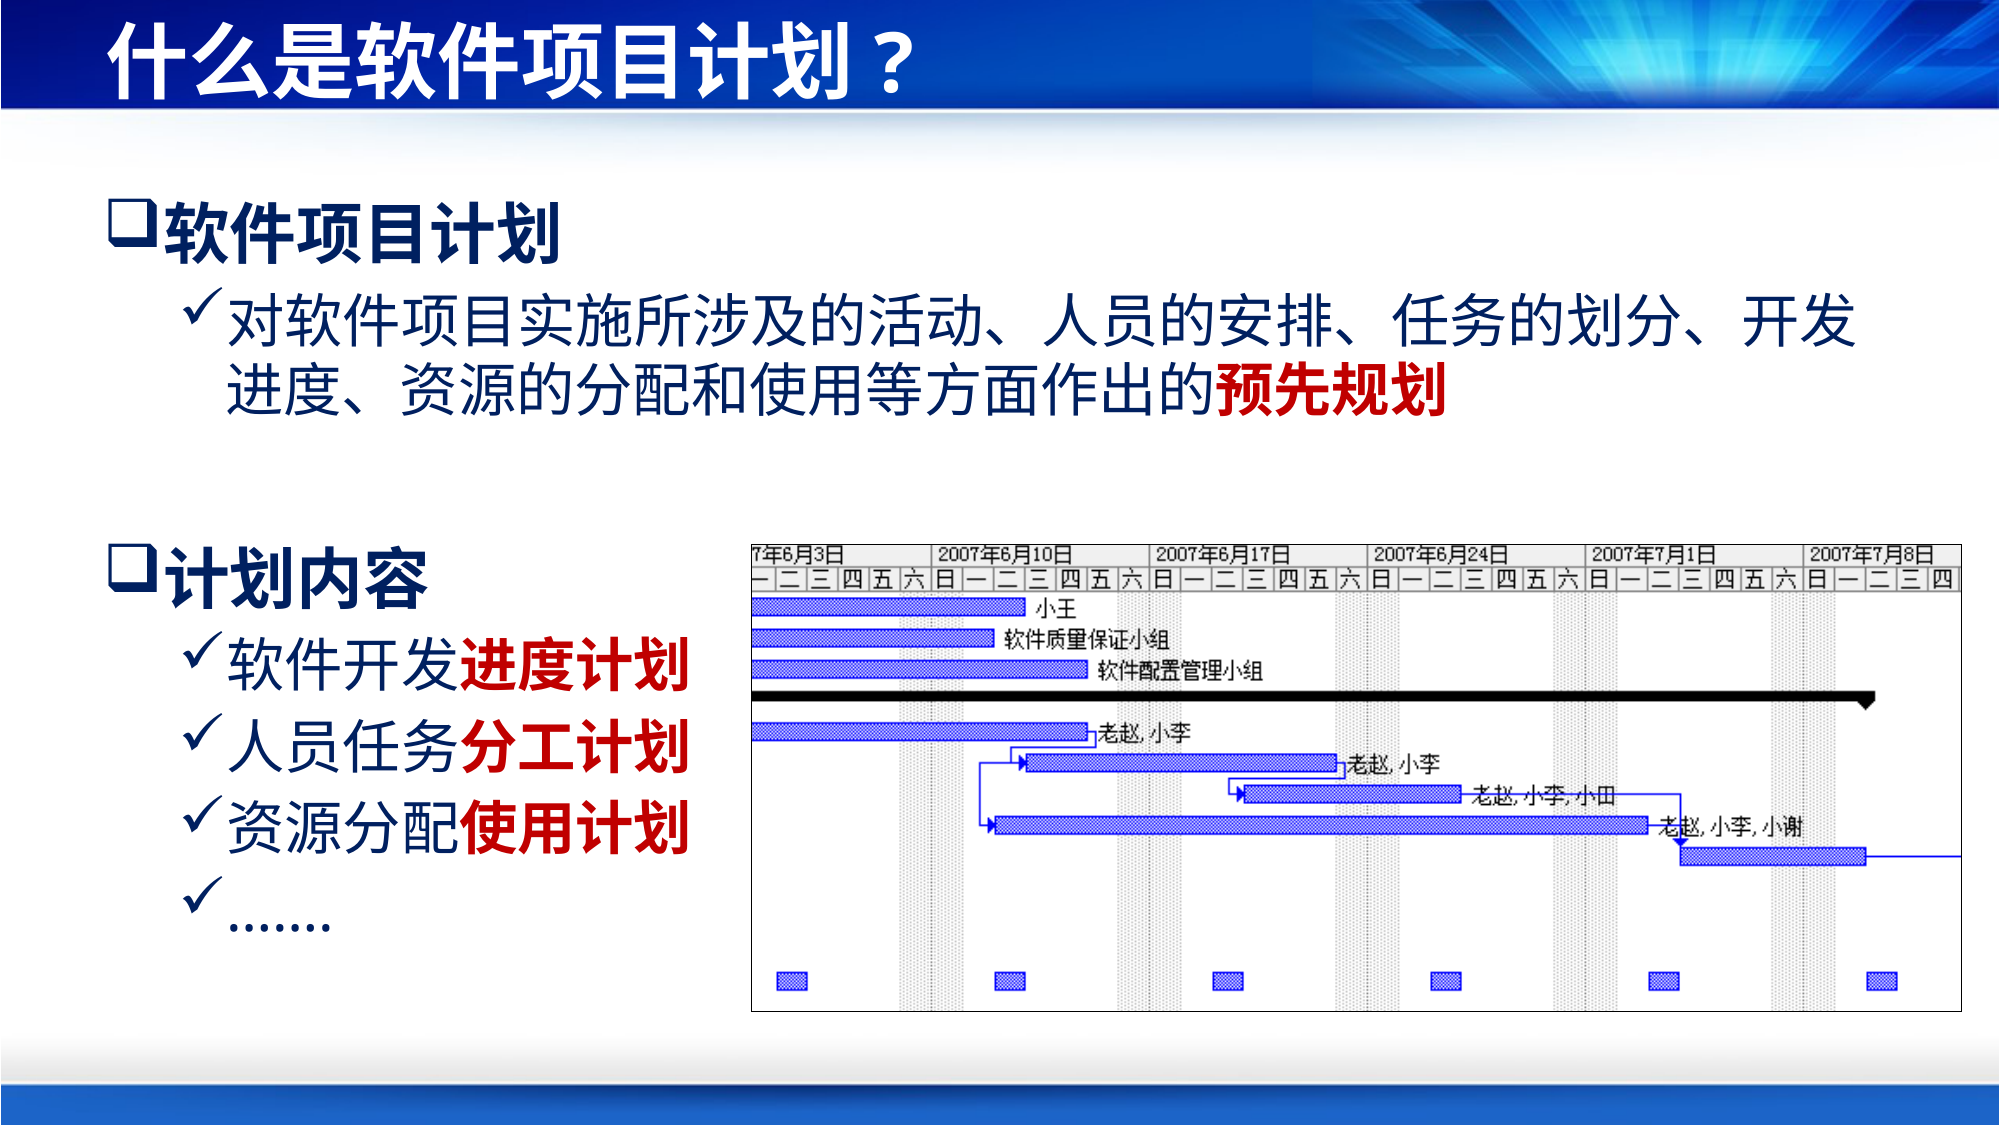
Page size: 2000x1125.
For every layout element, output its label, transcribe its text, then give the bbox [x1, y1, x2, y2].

picture [1, 0, 1999, 1125]
list 软件项目计划 对软件项目实施所涉及的活动、人员的安排、任务的划分、开发进度、资源的分配和使用等方面作出的预先规划 计划内容 软件开发进度计划 人员任务分工计划 资源分配使用计划 ……. [88, 184, 1880, 1012]
title 什么是软件项目计划? [90, 1, 1880, 118]
